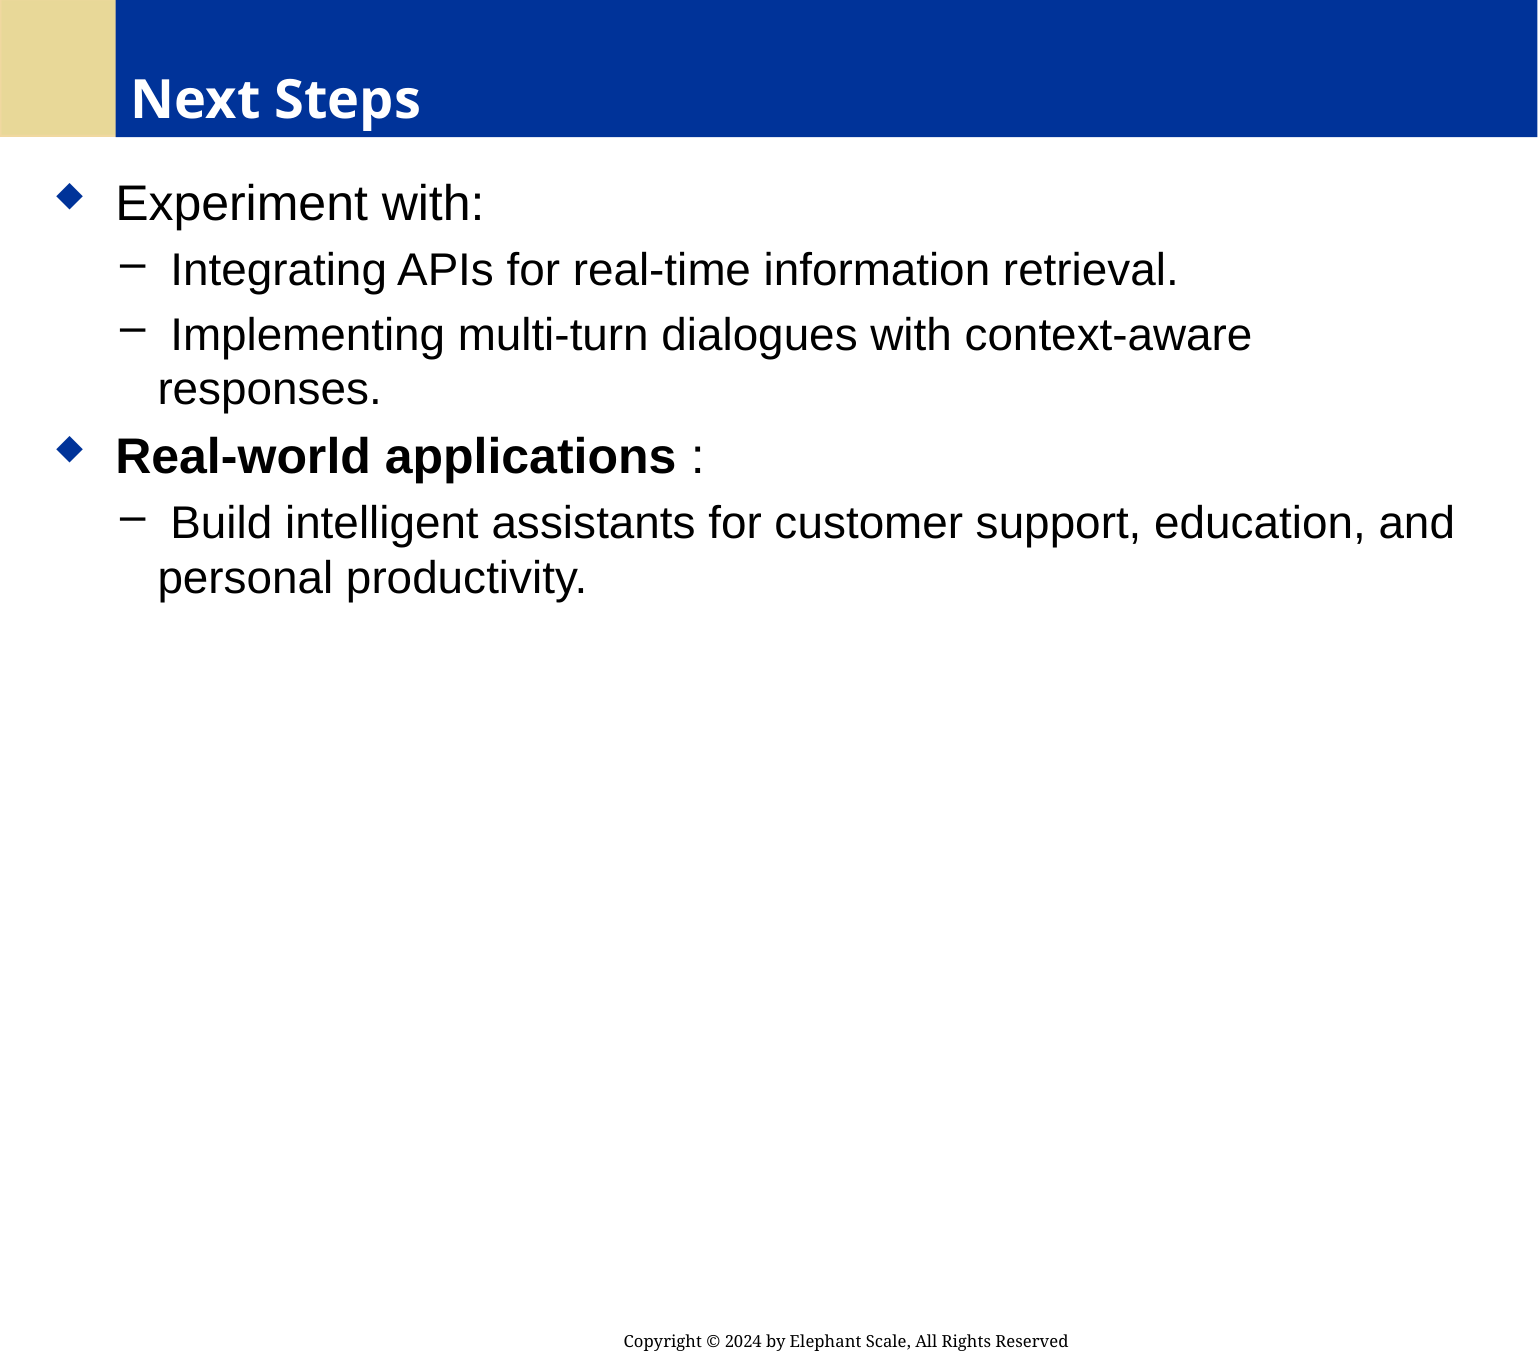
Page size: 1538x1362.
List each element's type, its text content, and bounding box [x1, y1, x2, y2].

picture [0, 0, 115, 137]
text_box Copyright © 2024 by Elephant Scale, All Rights Reserved [608, 1322, 1085, 1358]
title Next Steps [115, 0, 1538, 138]
list Experiment with: Integrating APIs for real-time information retrieval. Implementing multi-turn dialogues with context-aware responses. Real-world applications : Build intelligent assistants for customer support, education, and personal productivity. [38, 162, 1500, 1284]
